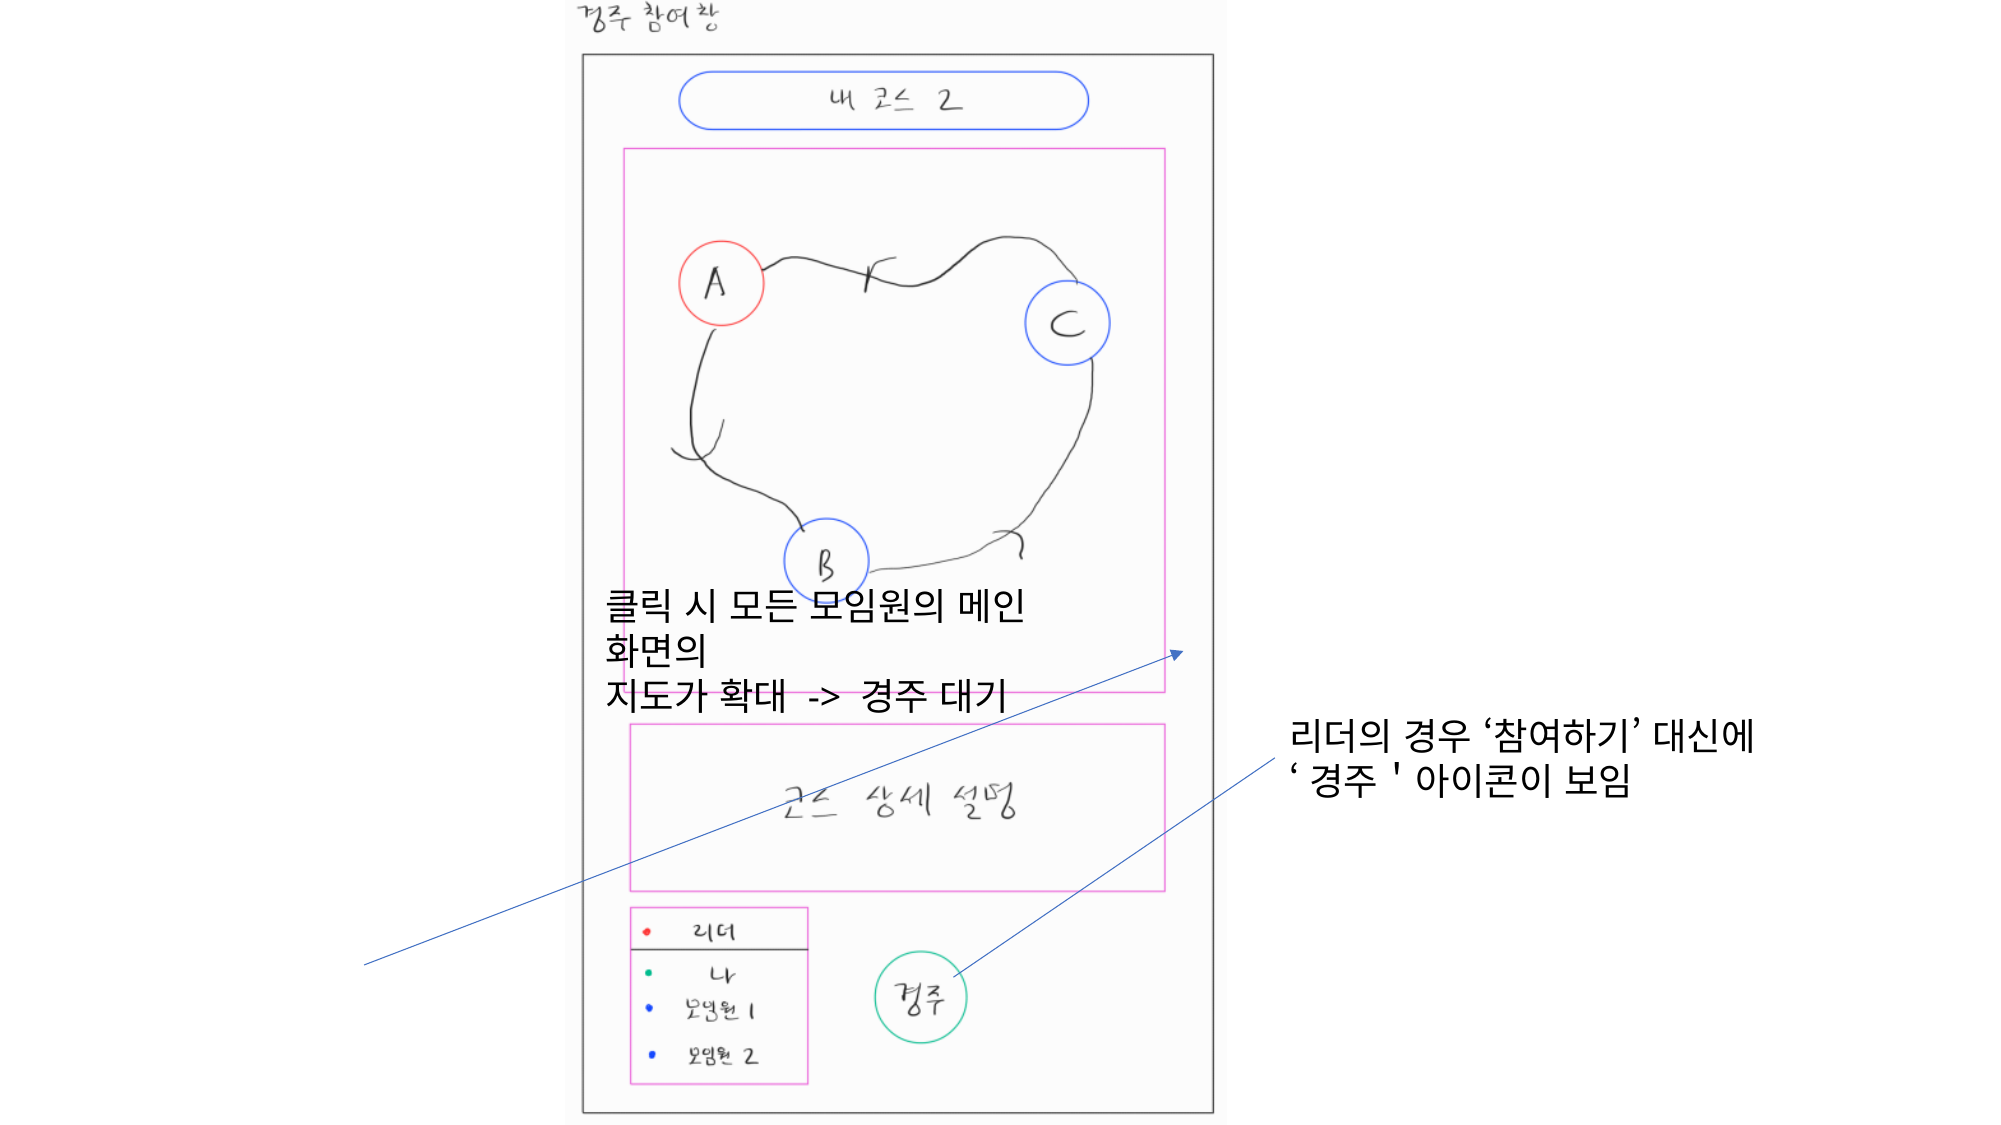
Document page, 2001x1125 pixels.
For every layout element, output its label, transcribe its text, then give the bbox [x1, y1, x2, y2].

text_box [364, 650, 1184, 965]
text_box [953, 758, 1252, 978]
picture [565, 0, 1227, 758]
text_box 리더의 경우 ‘참여하기’ 대신에 ‘경주＇아이콘이 보임 [1274, 705, 1772, 811]
picture [565, 965, 1227, 1125]
